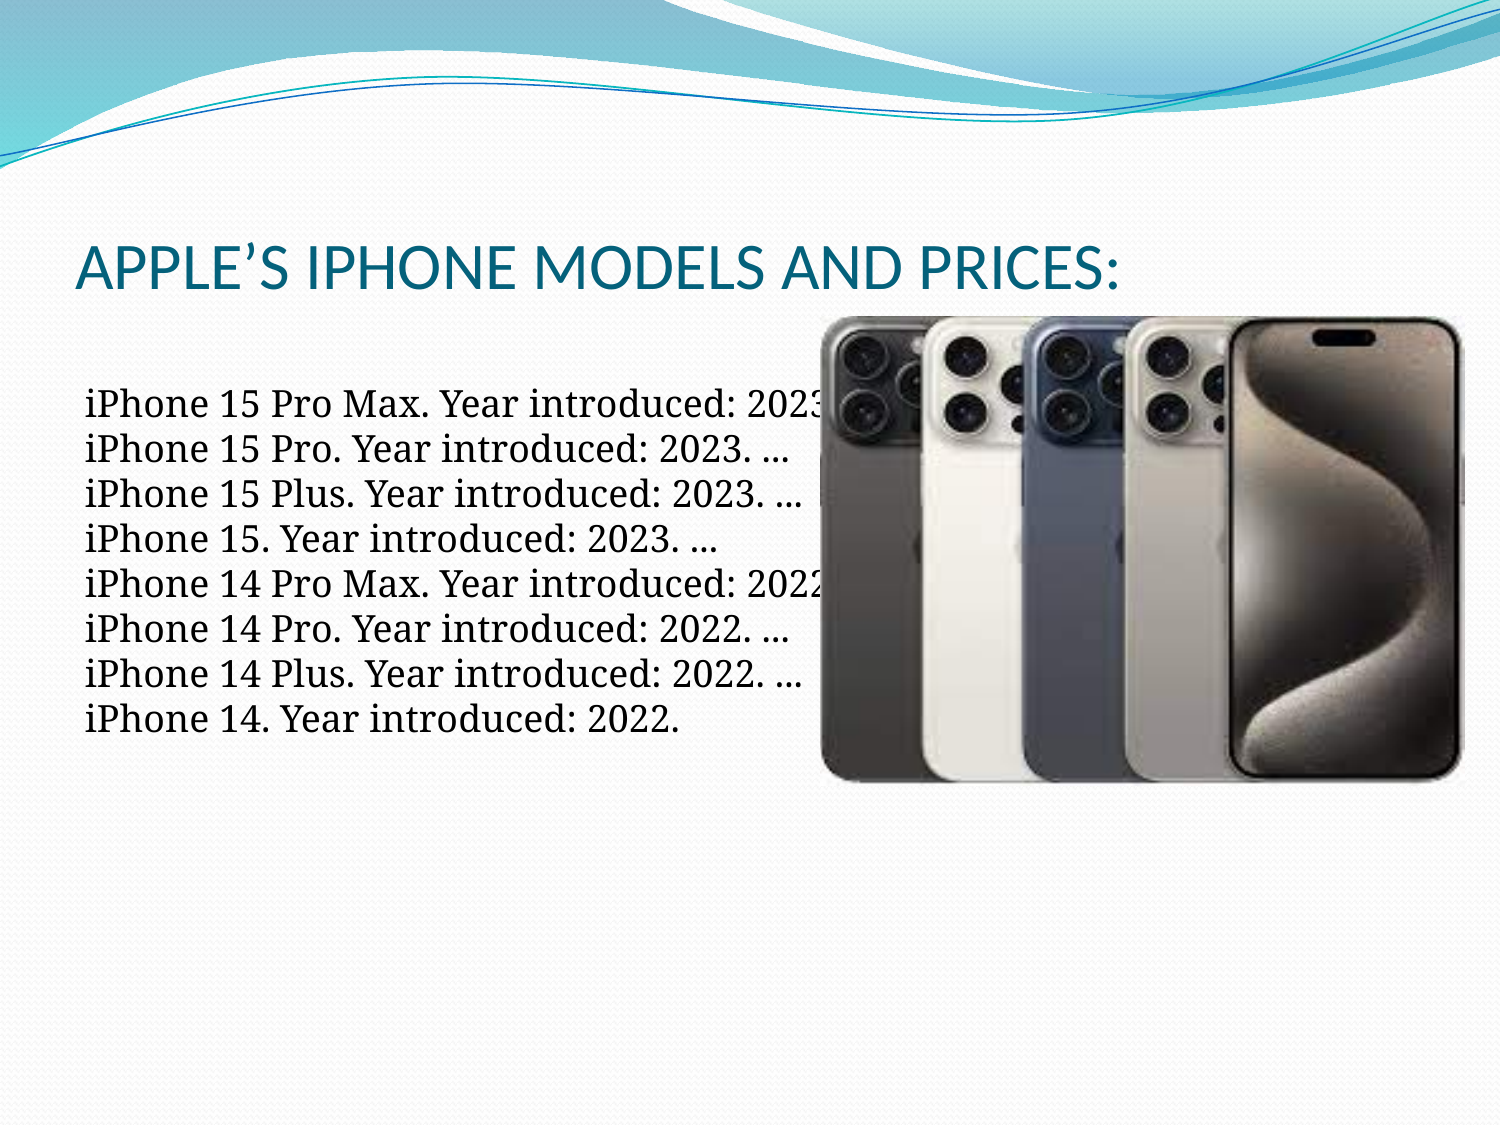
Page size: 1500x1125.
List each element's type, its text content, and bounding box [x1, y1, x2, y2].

picture [820, 316, 1466, 786]
text_box iPhone 15 Pro Max. Year introduced: 2023. ... iPhone 15 Pro. Year introduced: 2023. ... iPhone 15 Plus. Year introduced: 2023. ... iPhone 15. Year introduced: 2023. ... iPhone 14 Pro Max. Year introduced: 2022. ... iPhone 14 Pro. Year introduced: 2022. ... iPhone 14 Plus. Year introduced: 2022. ... iPhone 14. Year introduced: 2022. [70, 373, 813, 748]
title APPLE’S IPHONE MODELS AND PRICES: [75, 115, 1438, 303]
